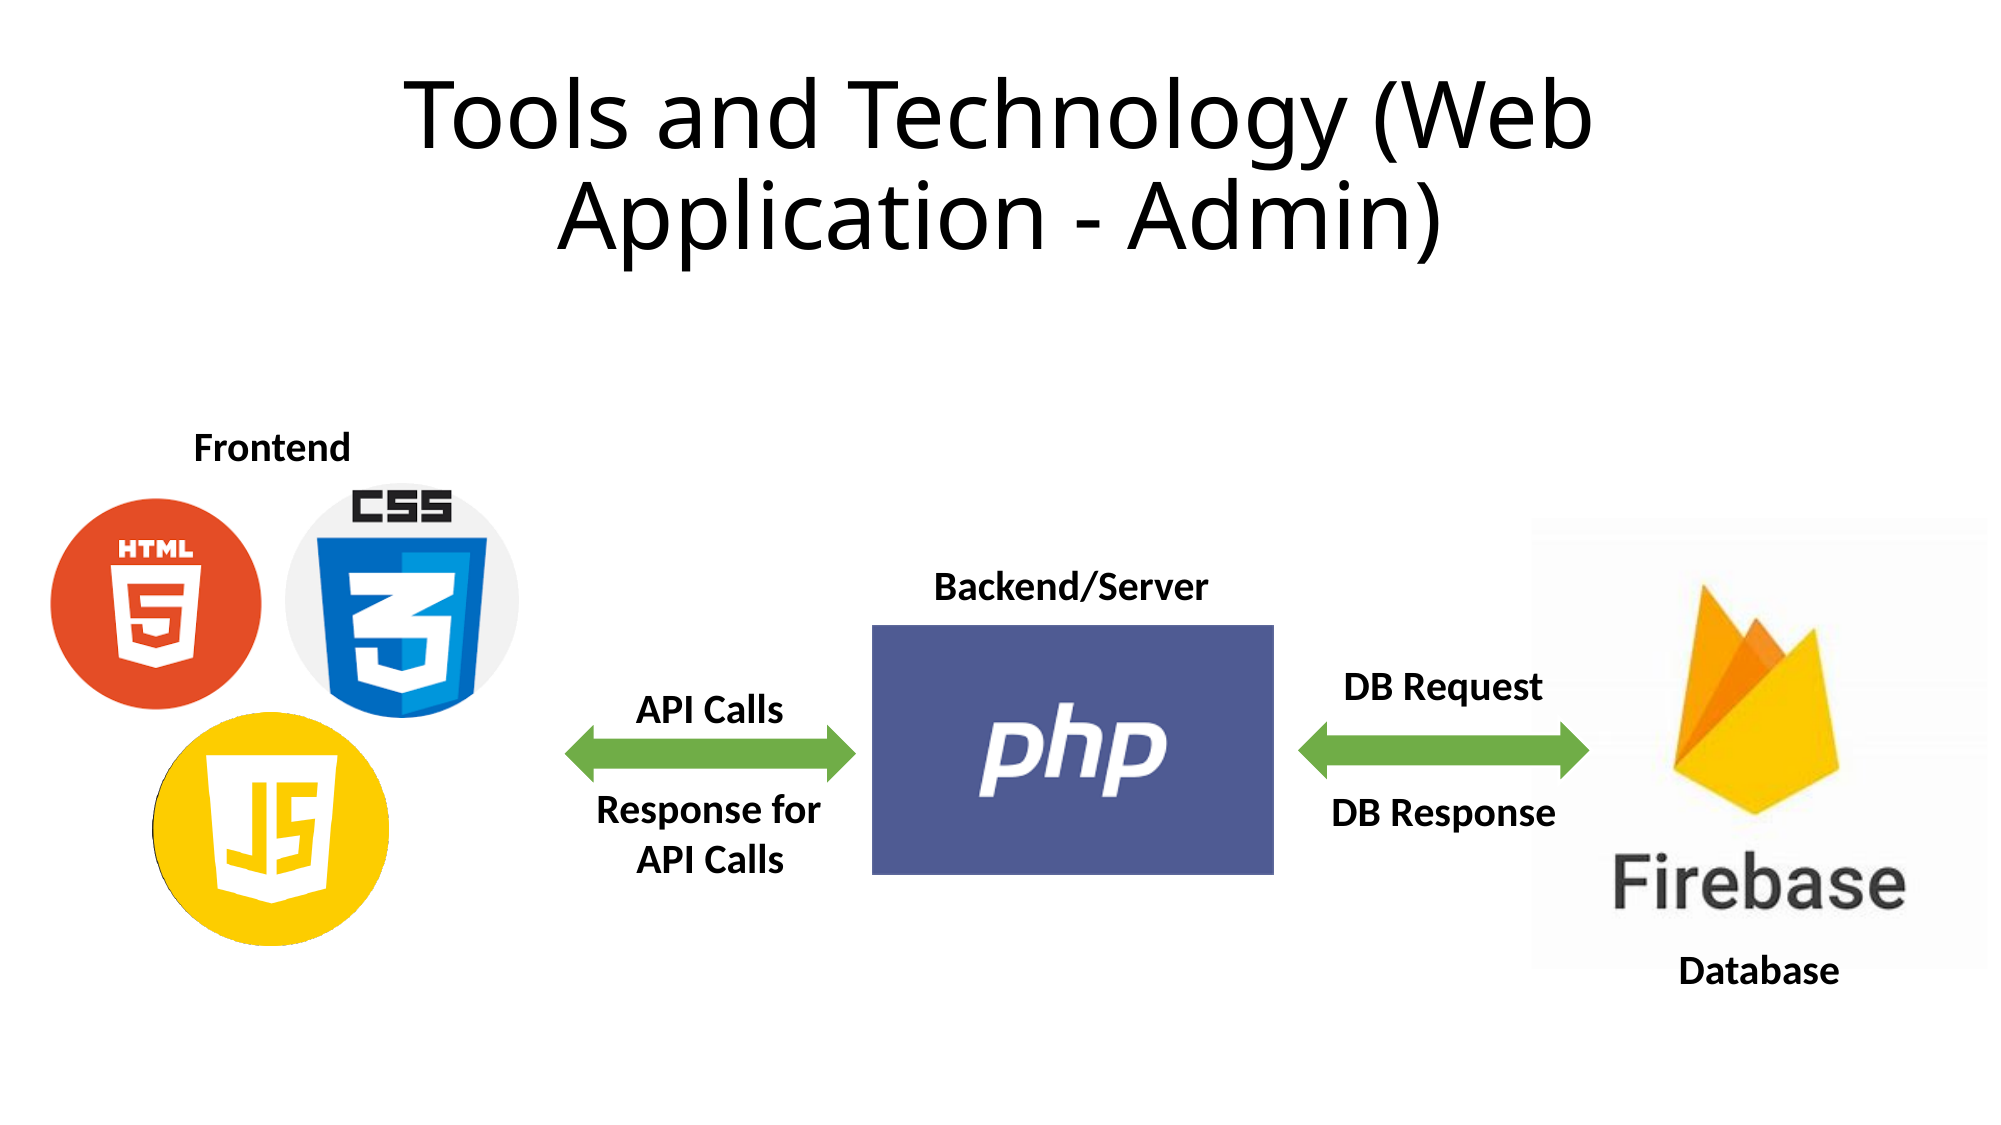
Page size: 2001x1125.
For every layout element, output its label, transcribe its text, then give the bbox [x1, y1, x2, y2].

picture [39, 483, 519, 946]
text_box DB Request [1309, 651, 1531, 717]
picture [1531, 518, 1988, 969]
title Tools and Technology (Web Application - Admin) [137, 59, 1863, 278]
text_box Frontend [178, 412, 367, 478]
text_box DB Response [1295, 777, 1531, 842]
text_box [559, 716, 861, 776]
text_box [1293, 717, 1531, 777]
text_box Database [1591, 969, 1928, 1001]
picture [872, 625, 1274, 875]
text_box Response for API Calls [581, 774, 839, 890]
text_box Backend/Server [870, 550, 1274, 616]
text_box API Calls [621, 674, 801, 740]
